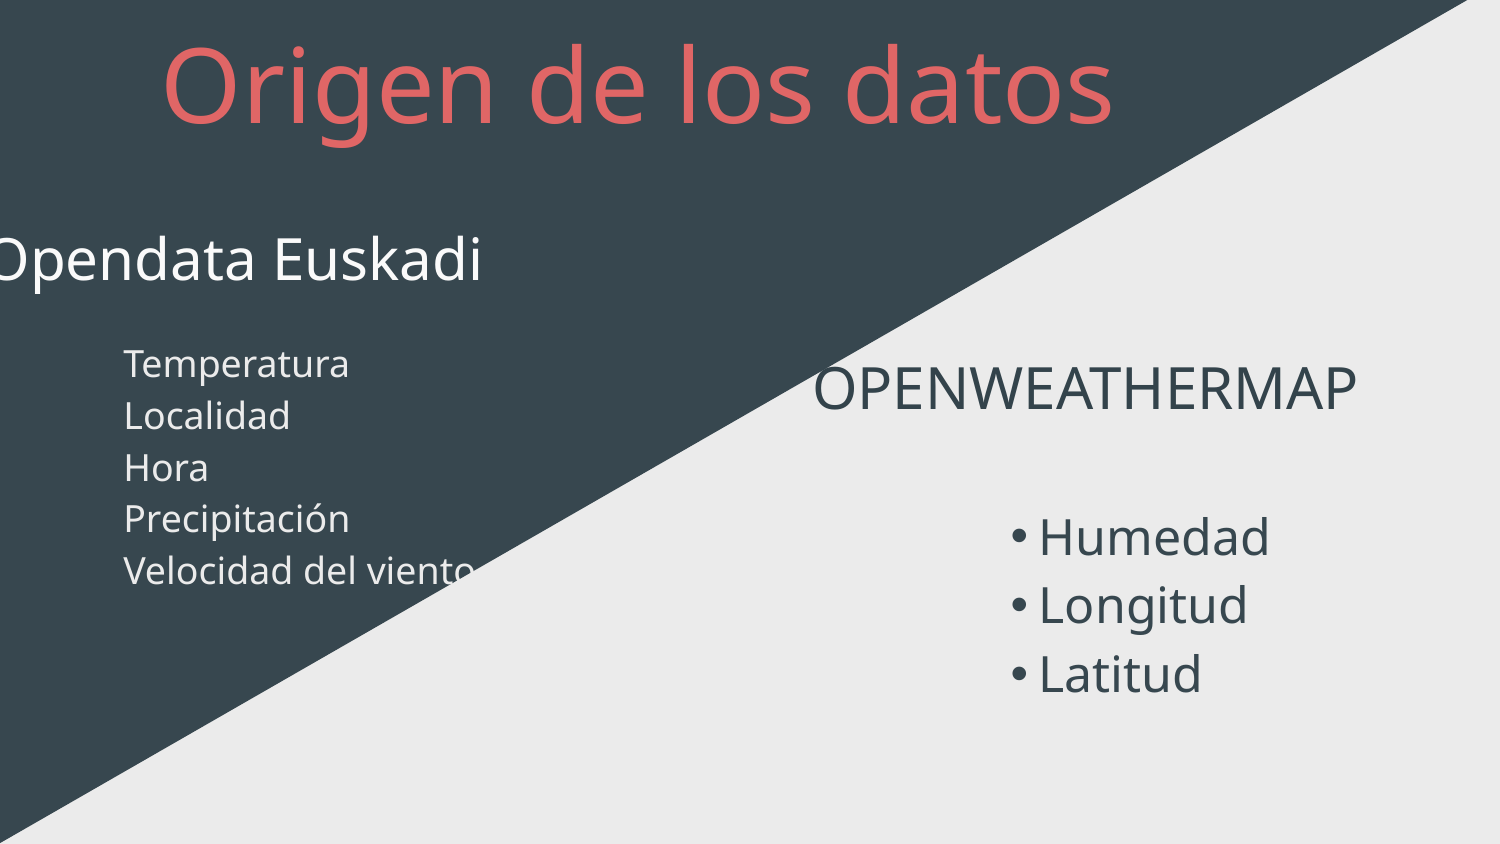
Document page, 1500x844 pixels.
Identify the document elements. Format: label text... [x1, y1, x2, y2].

title Opendata Euskadi [0, 209, 499, 305]
subtitle Temperatura Localidad Hora Precipitación Velocidad del viento [80, 318, 554, 529]
title Origen de los datos [142, 34, 1132, 130]
title OPENWEATHERMAP [581, 338, 1375, 434]
subtitle Humedad Longitud Latitud [995, 481, 1470, 692]
